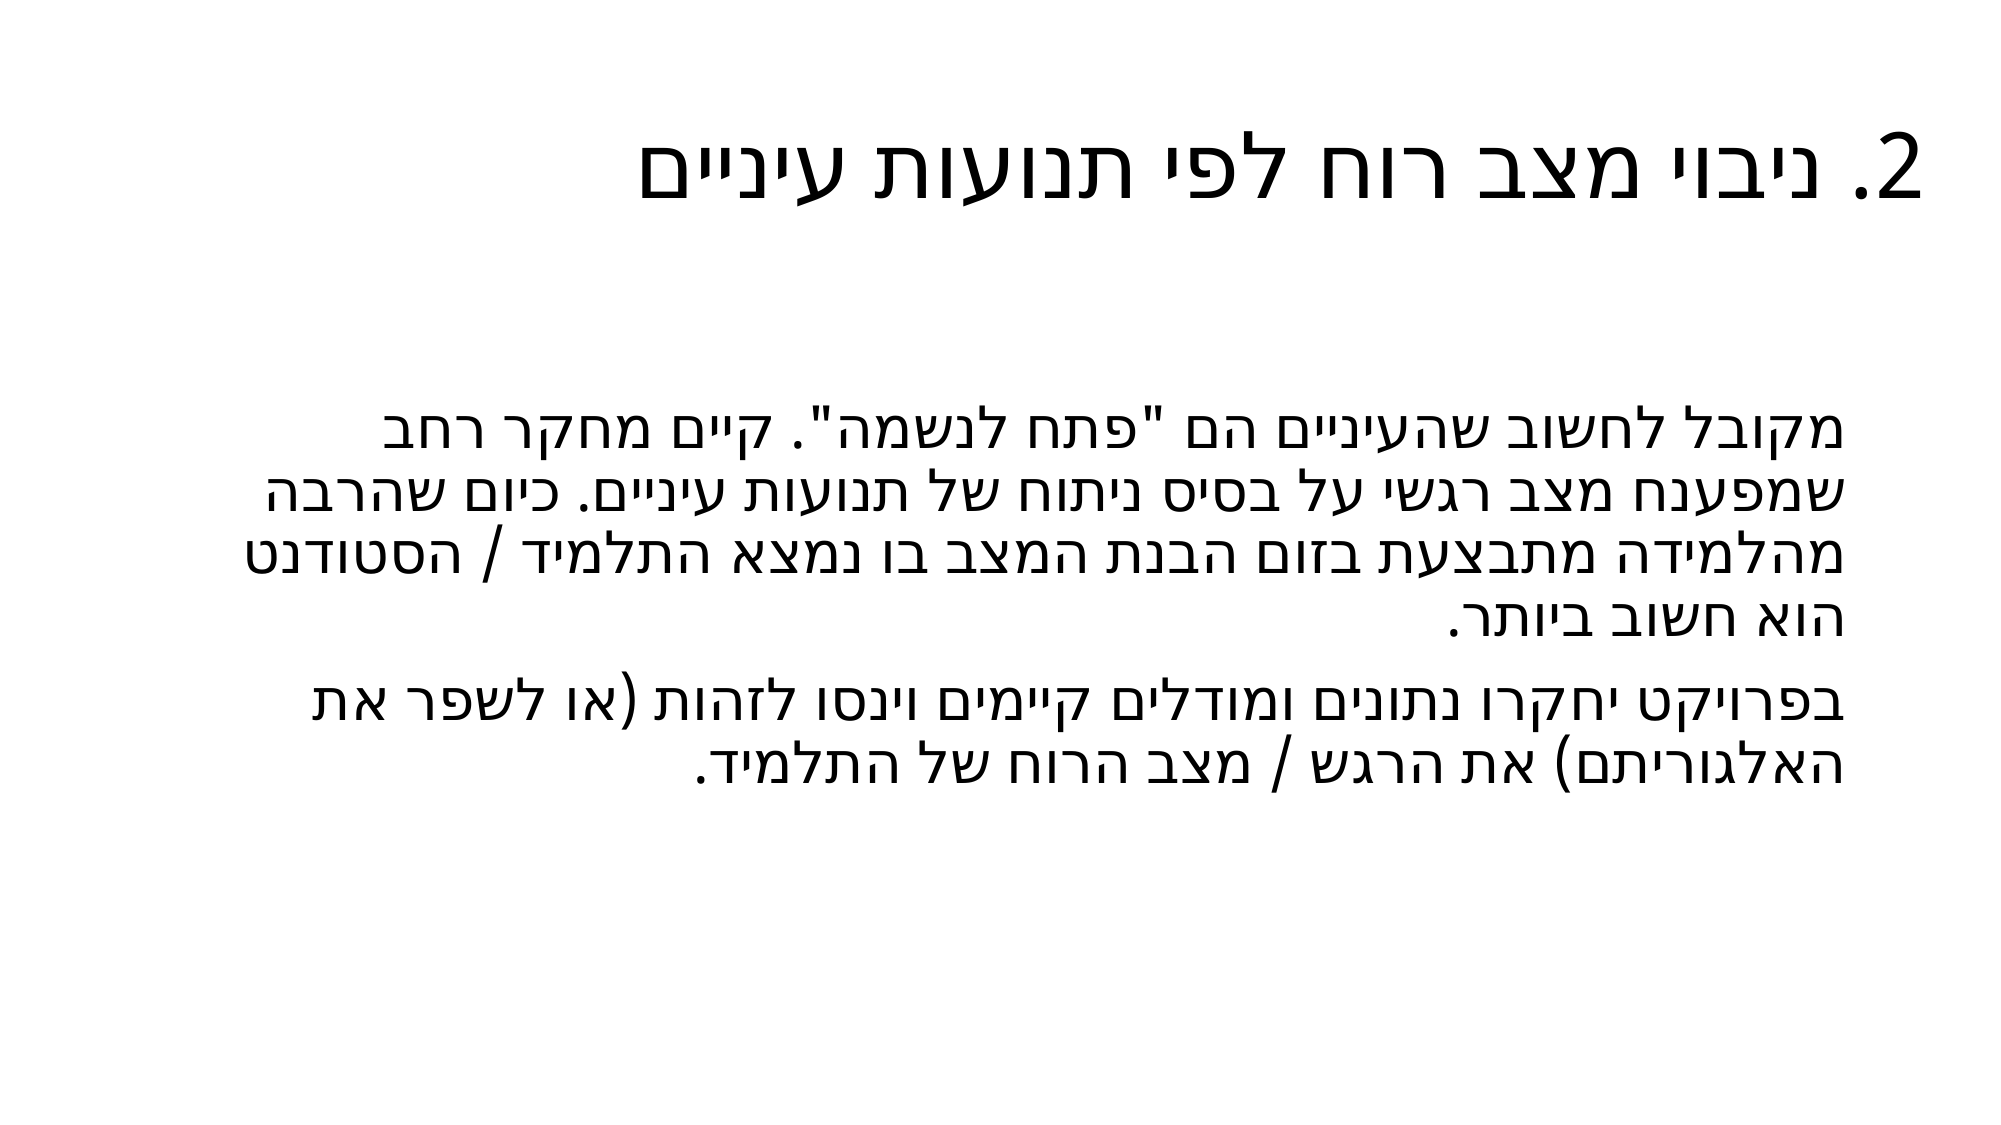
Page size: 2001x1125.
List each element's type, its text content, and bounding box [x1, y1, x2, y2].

title 2. ניבוי מצב רוח לפי תנועות עיניים [79, 59, 1941, 278]
list מקובל לחשוב שהעיניים הם "פתח לנשמה". קיים מחקר רחב שמפענח מצב רגשי על בסיס ניתוח של תנועות עיניים. כיום שהרבה מהלמידה מתבצעת בזום הבנת המצב בו נמצא התלמיד / הסטודנט הוא חשוב ביותר. בפרויקט יחקרו נתונים ומודלים קיימים וינסו לזהות (או לשפר את האלגוריתם) את הרגש / מצב הרוח של התלמיד. [137, 299, 1863, 1014]
